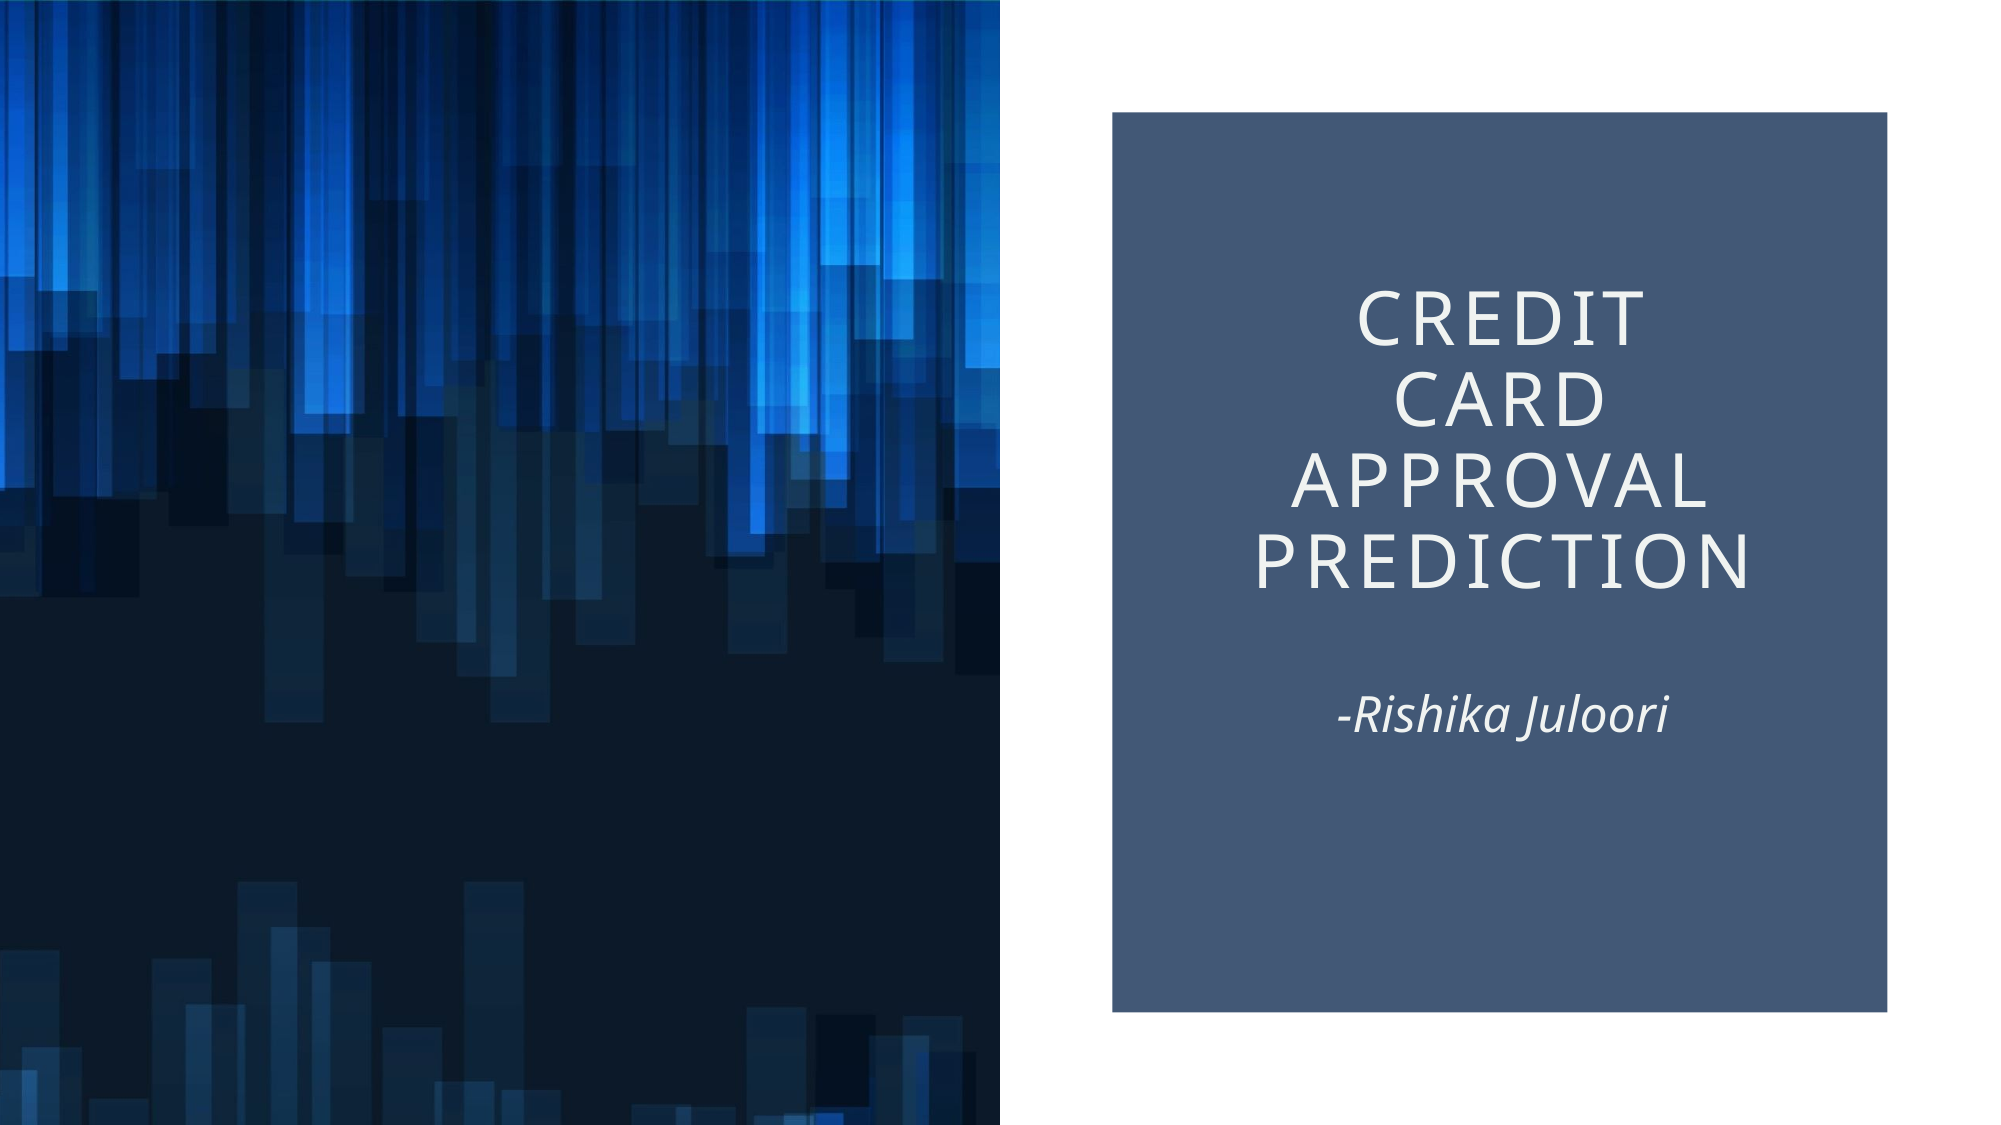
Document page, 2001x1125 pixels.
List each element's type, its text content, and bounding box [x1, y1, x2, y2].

text_box [1000, 0, 2000, 1125]
title Credit Card Approval Prediction [1224, 224, 1782, 613]
picture [0, 0, 1000, 1125]
text_box [1111, 111, 1888, 1013]
subtitle -Rishika Juloori [1224, 675, 1782, 900]
